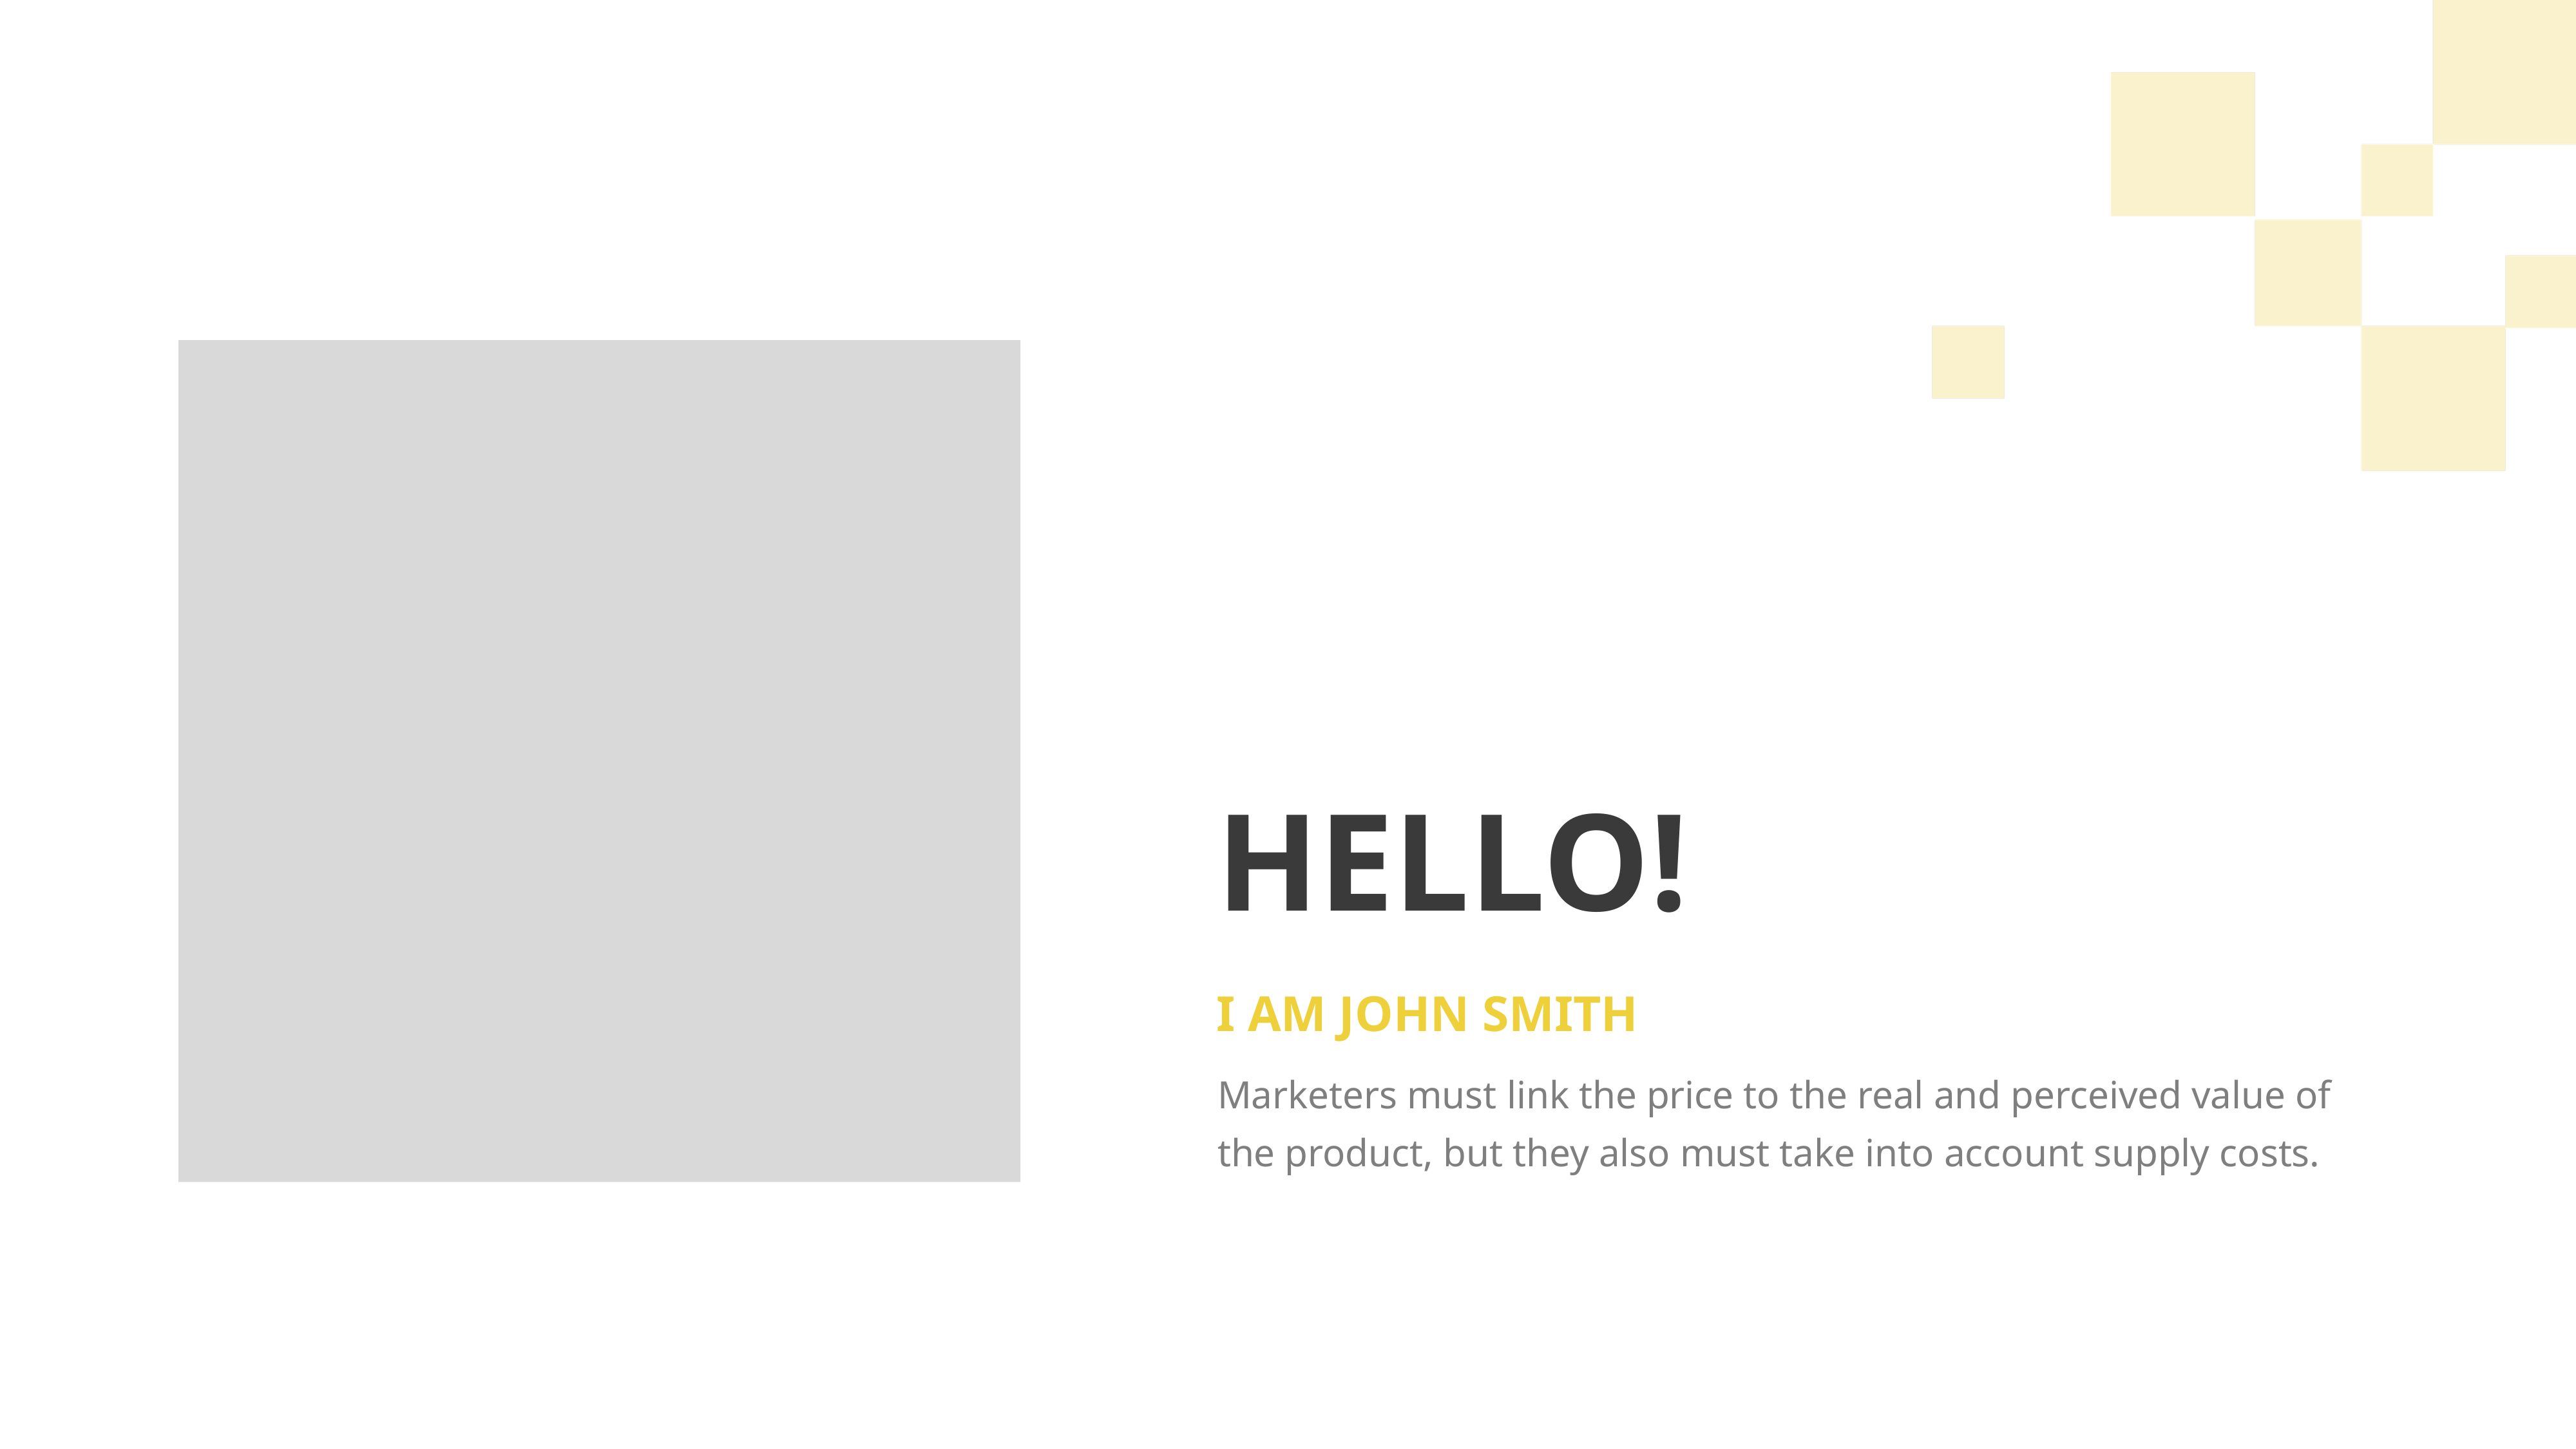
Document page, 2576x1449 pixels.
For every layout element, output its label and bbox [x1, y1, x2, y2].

text_box [1194, 772, 2403, 1180]
picture [0, 0, 2576, 1449]
